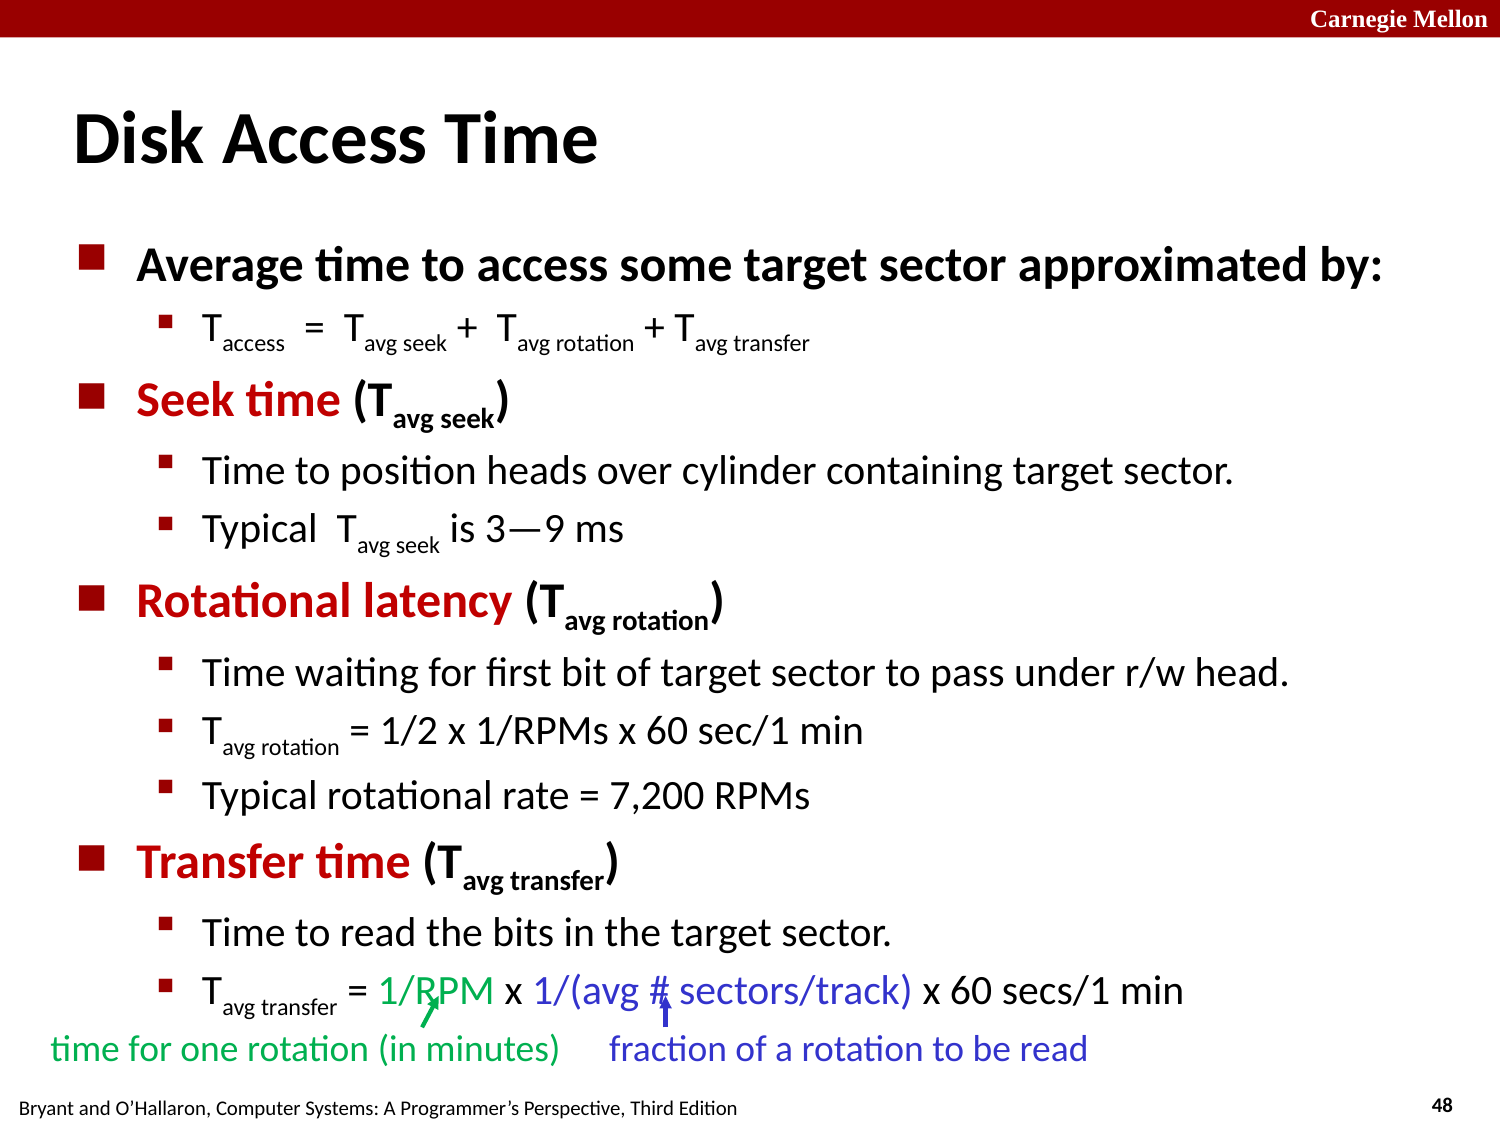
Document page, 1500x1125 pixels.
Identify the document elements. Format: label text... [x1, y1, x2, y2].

text_box time for one rotation (in minutes) [35, 1016, 577, 1077]
text_box fraction of a rotation to be read [594, 1016, 1105, 1077]
title Disk Access Time [58, 71, 1305, 197]
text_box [421, 995, 439, 1028]
list Average time to access some target sector approximated by: Taccess = Tavg seek + Tavg rotation + Tavg transfer Seek time (Tavg seek) Time to position heads over cylinder containing target sector. Typical Tavg seek is 3—9 ms Rotational latency (Tavg rotation) Time waiting for first bit of target sector to pass under r/w head. Tavg rotation = 1/2 x 1/RPMs x 60 sec/1 min Typical rotational rate = 7,200 RPMs Transfer time (Tavg transfer) Time to read the bits in the target sector. Tavg transfer = 1/RPM x 1/(avg # sectors/track) x 60 secs/1 min [64, 223, 1438, 1040]
